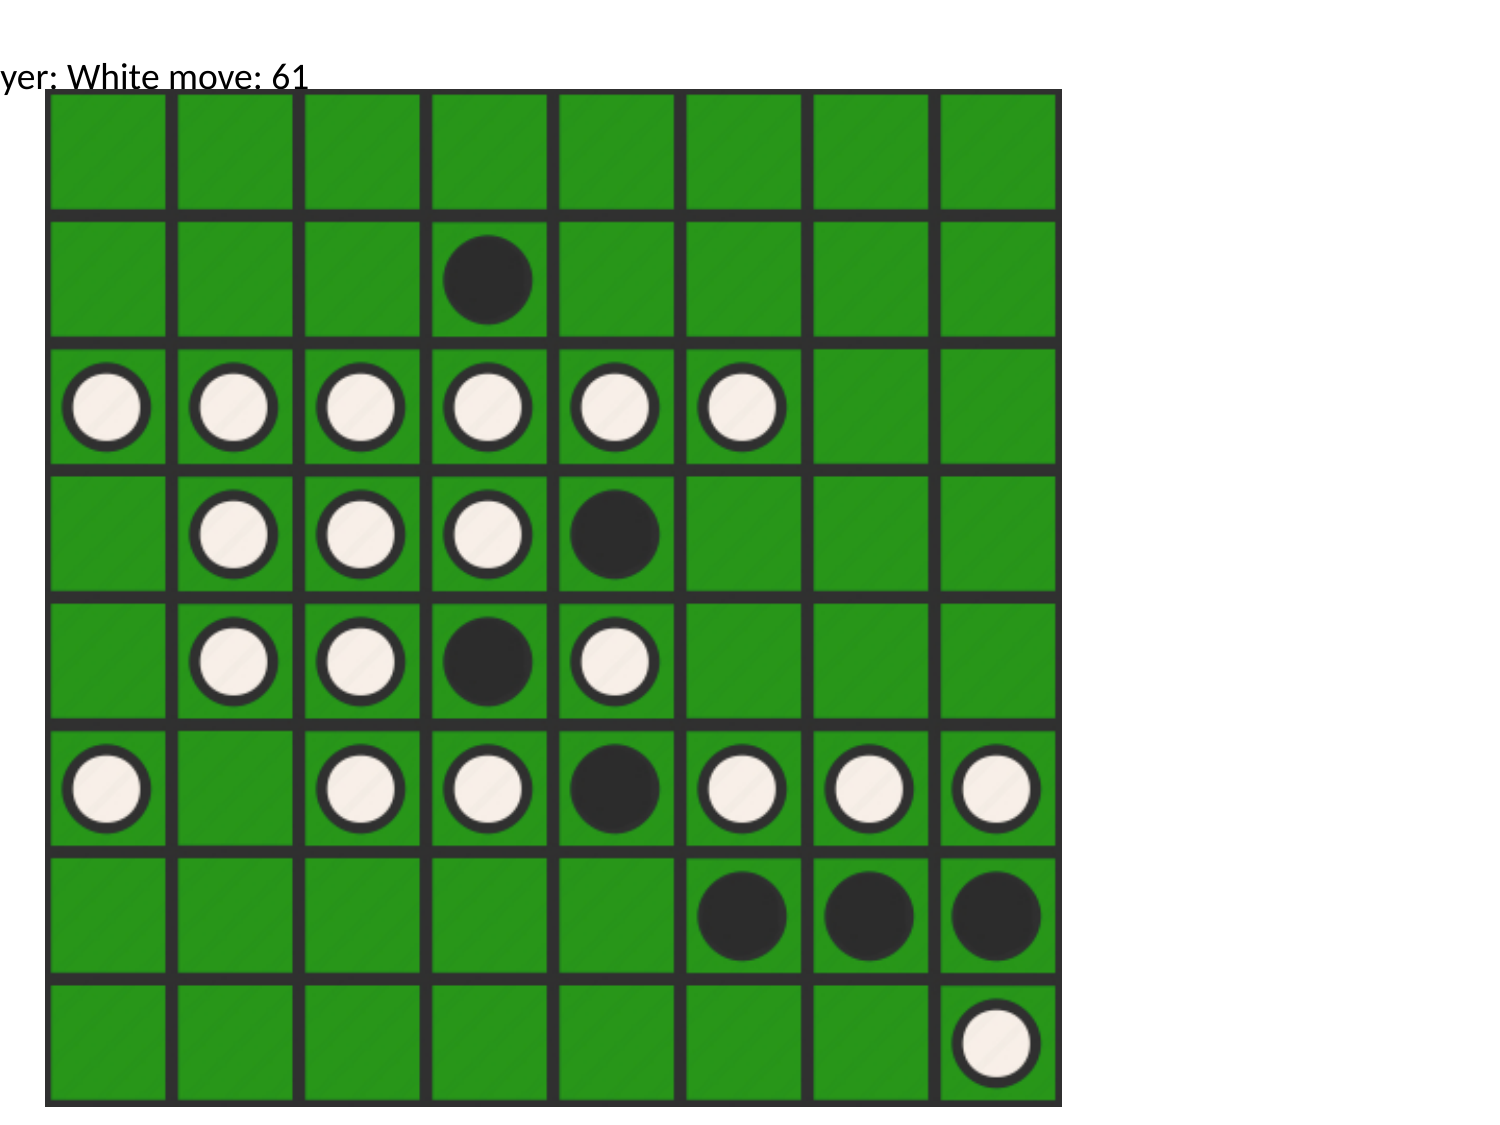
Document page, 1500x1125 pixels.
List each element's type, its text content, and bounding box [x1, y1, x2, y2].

text_box turn: 22 player: White move: 61 [0, 44, 325, 105]
picture [44, 89, 1062, 1107]
